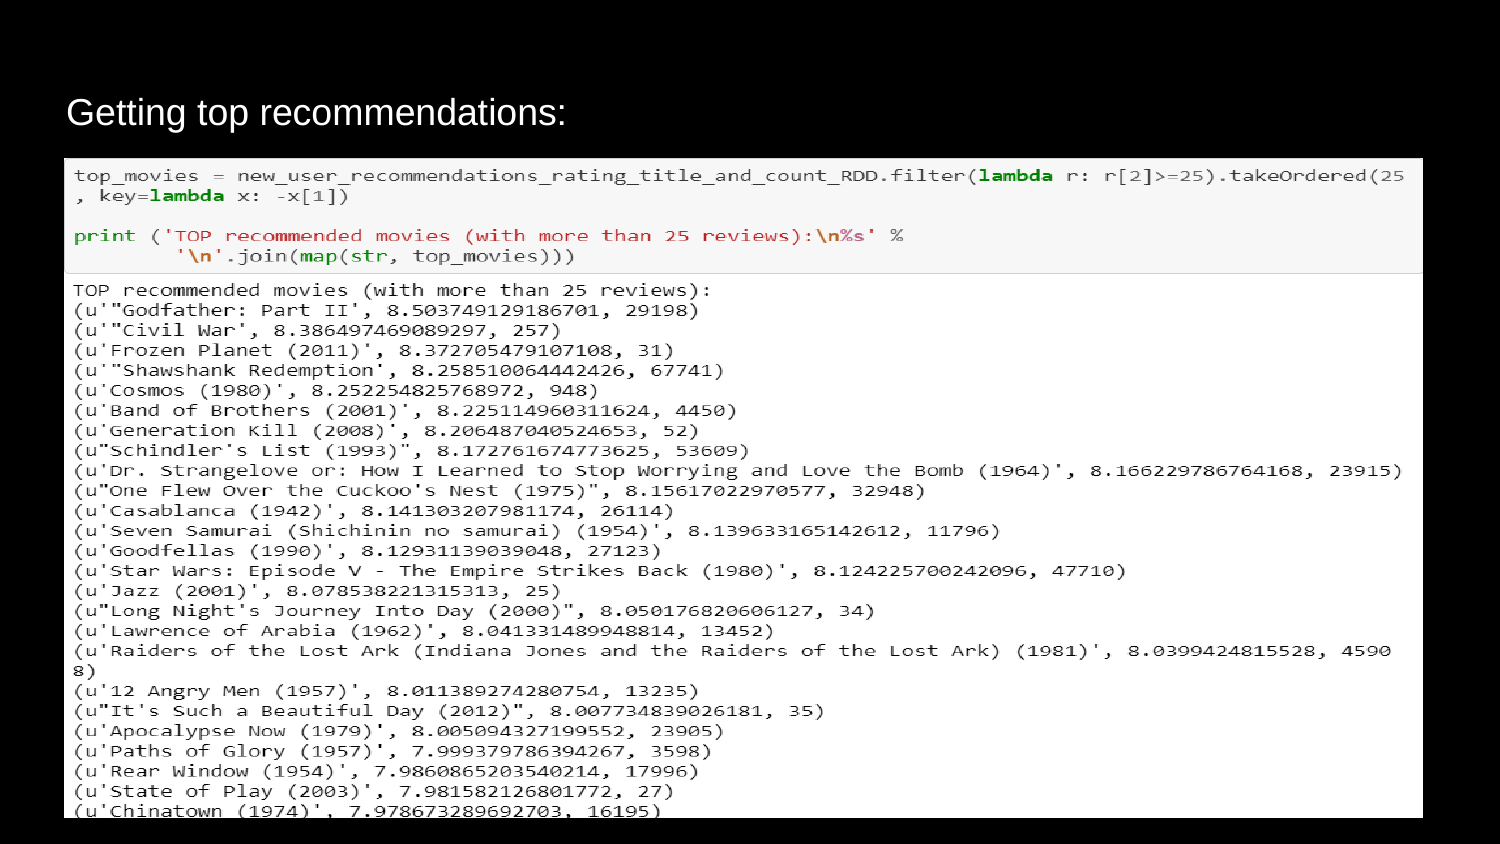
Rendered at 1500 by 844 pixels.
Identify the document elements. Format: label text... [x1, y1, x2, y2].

title Getting top recommendations: [51, 72, 1449, 167]
picture [63, 158, 1423, 818]
